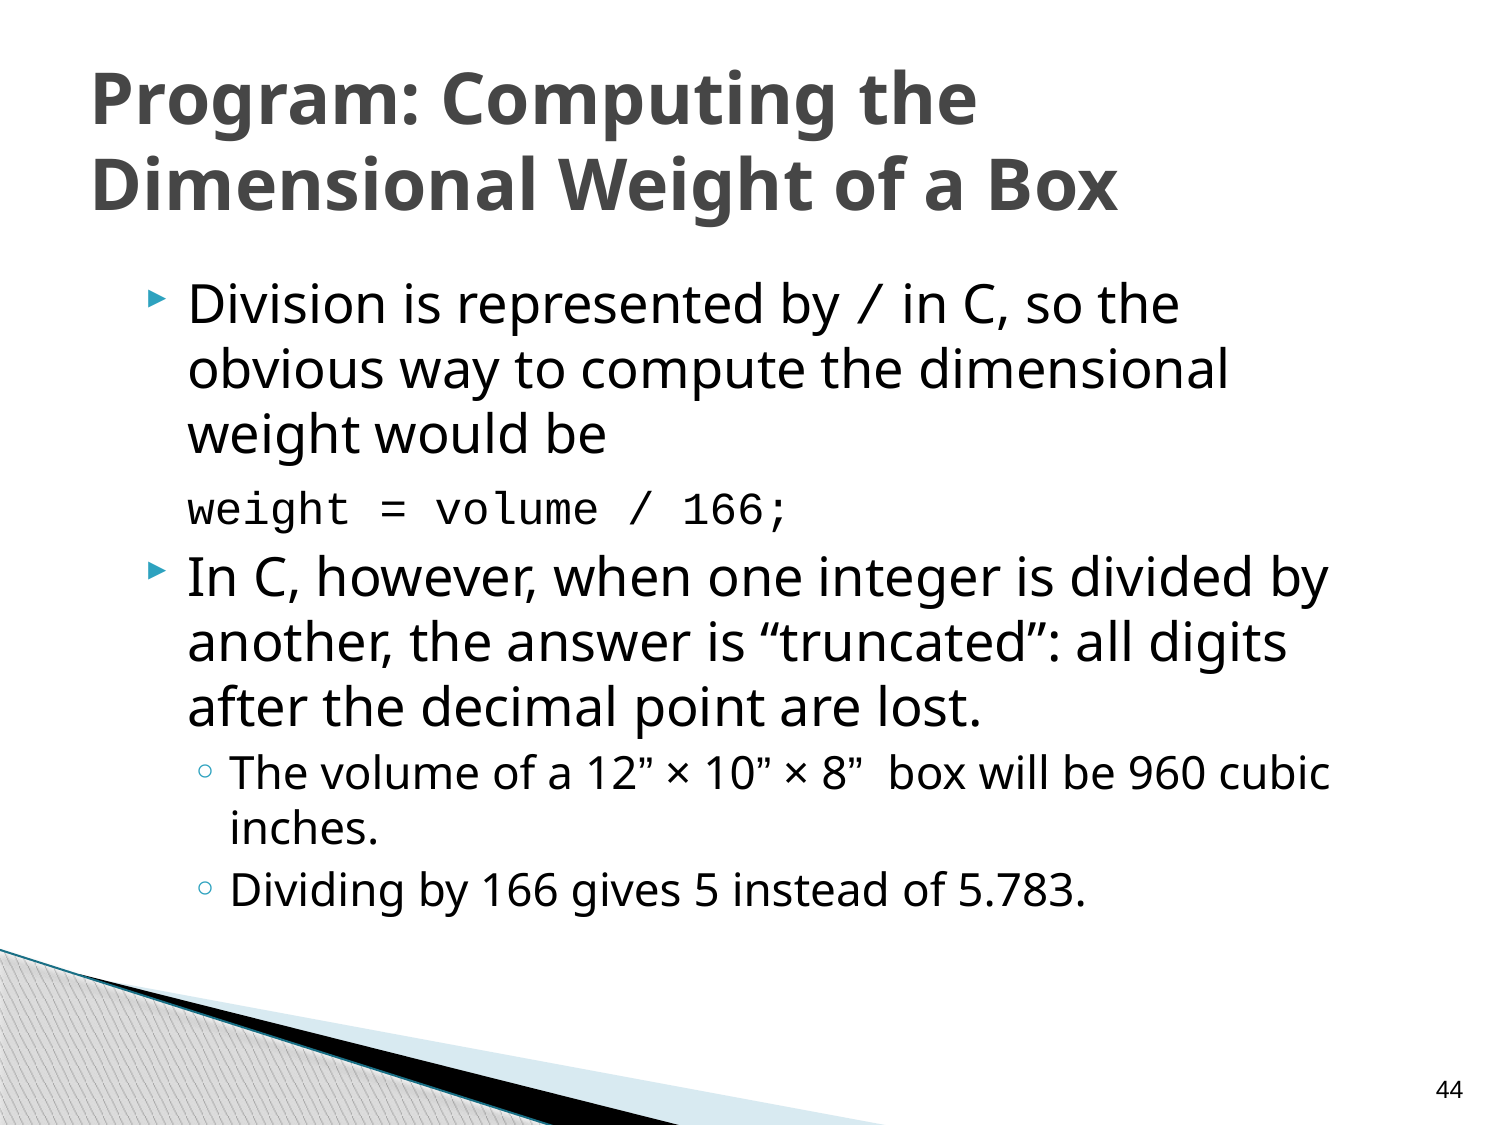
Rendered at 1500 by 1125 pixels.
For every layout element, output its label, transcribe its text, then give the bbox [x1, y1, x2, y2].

list Division is represented by / in C, so the obvious way to compute the dimensional weight would be weight = volume / 166; In C, however, when one integer is divided by another, the answer is “truncated”: all digits after the decimal point are lost. The volume of a 12” × 10” × 8” box will be 960 cubic inches. Dividing by 166 gives 5 instead of 5.783. [112, 262, 1388, 1038]
slide_number 44 [1418, 1051, 1479, 1112]
title Program: Computing the Dimensional Weight of a Box [75, 45, 1425, 233]
